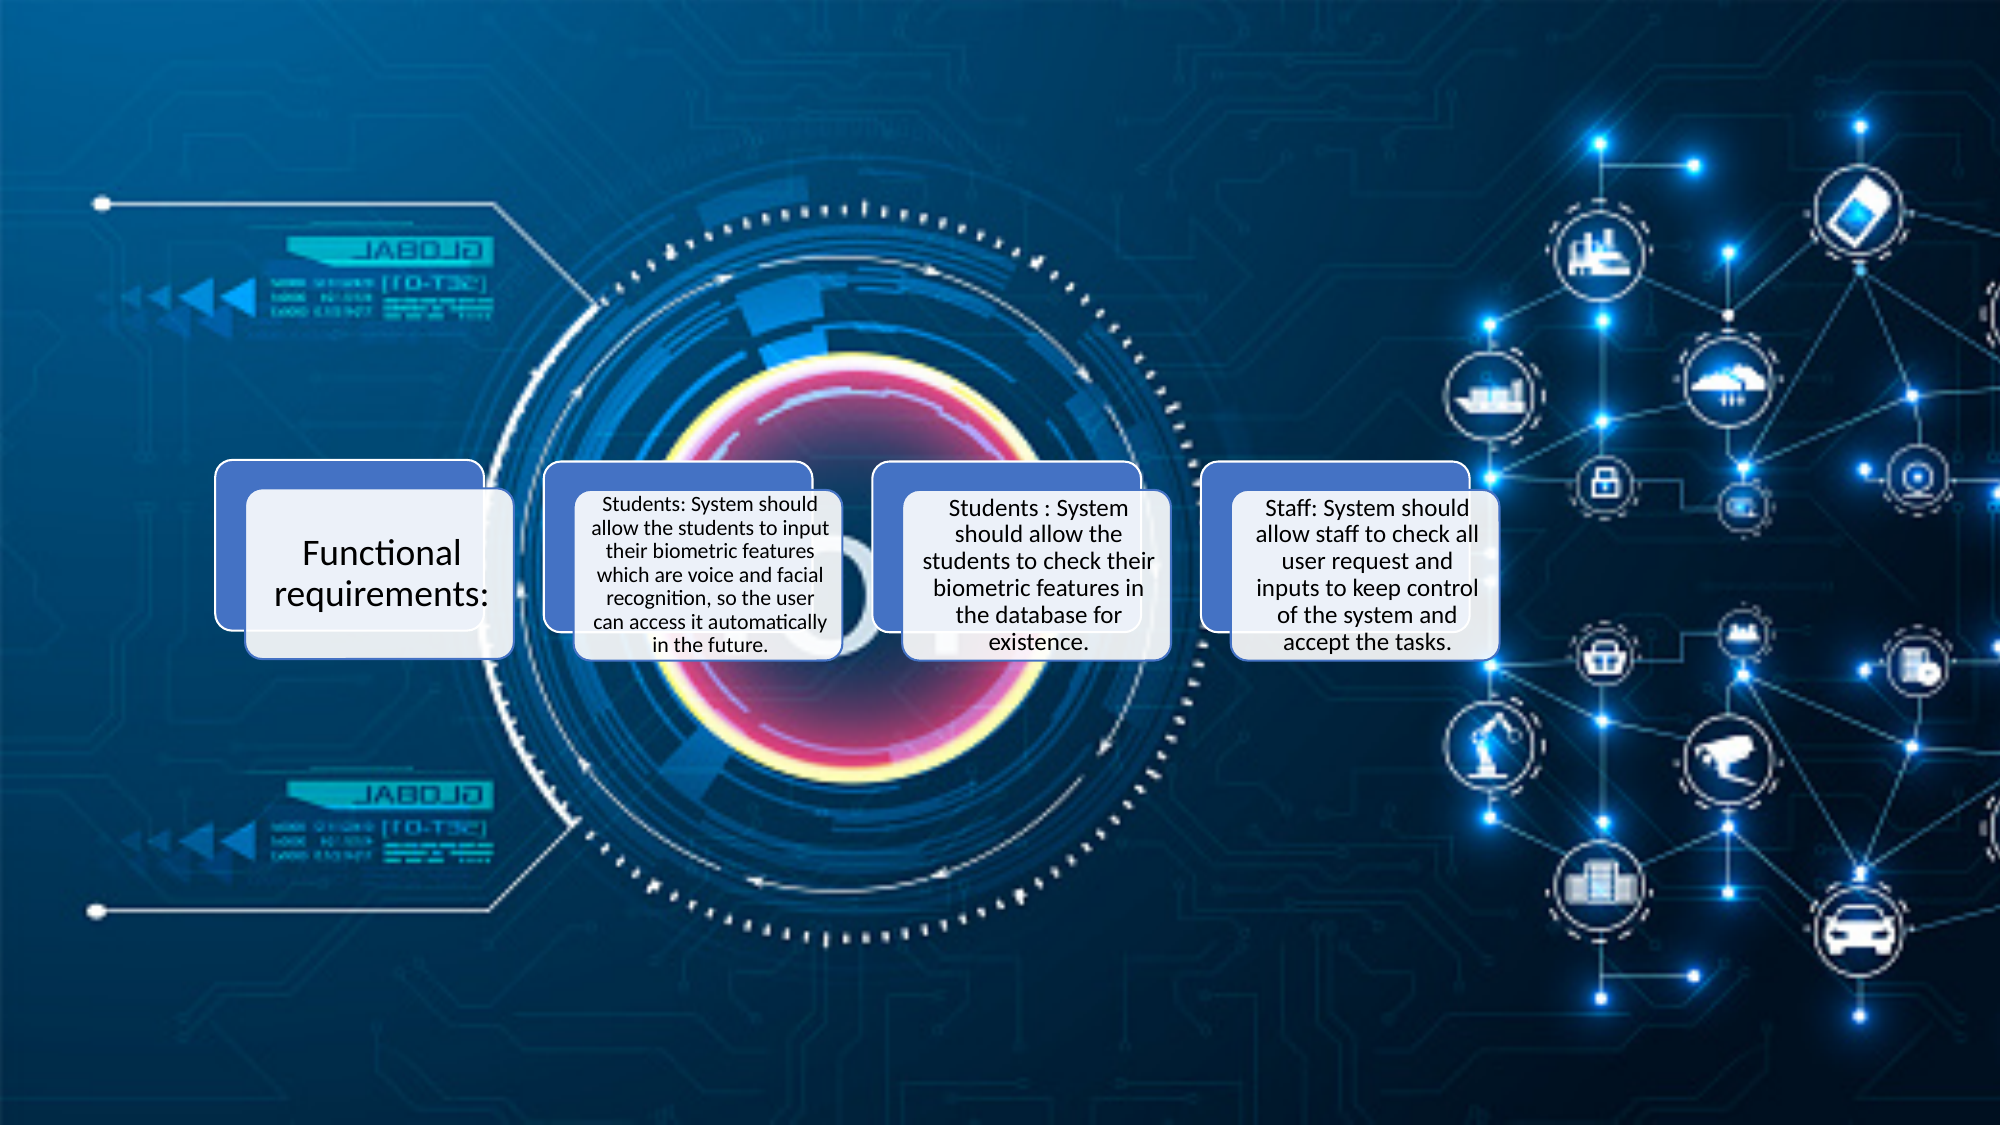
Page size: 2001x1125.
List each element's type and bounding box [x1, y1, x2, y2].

list [0, 0, 2000, 1125]
text_box [214, 188, 1500, 934]
